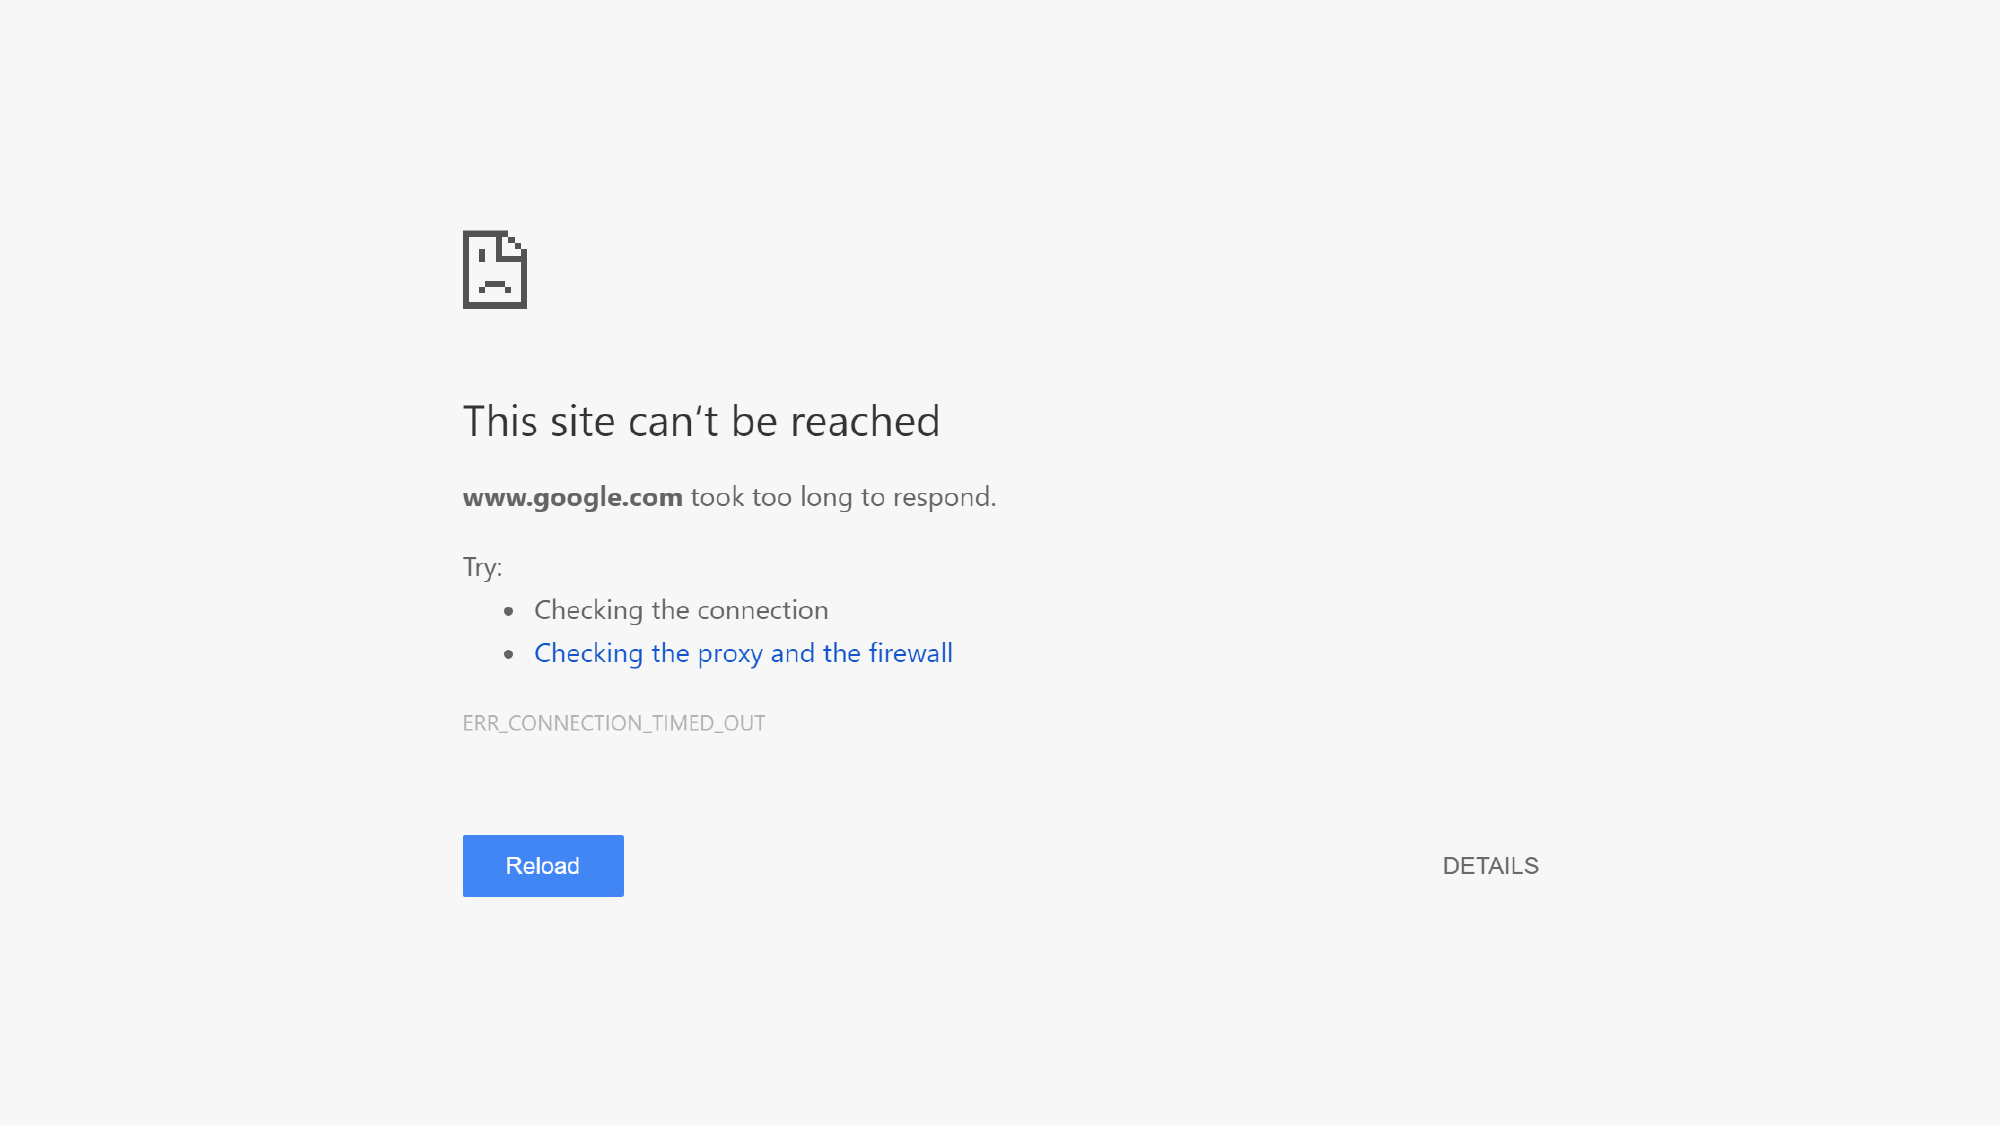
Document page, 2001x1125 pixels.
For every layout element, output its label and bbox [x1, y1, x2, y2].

picture [443, 211, 1557, 914]
